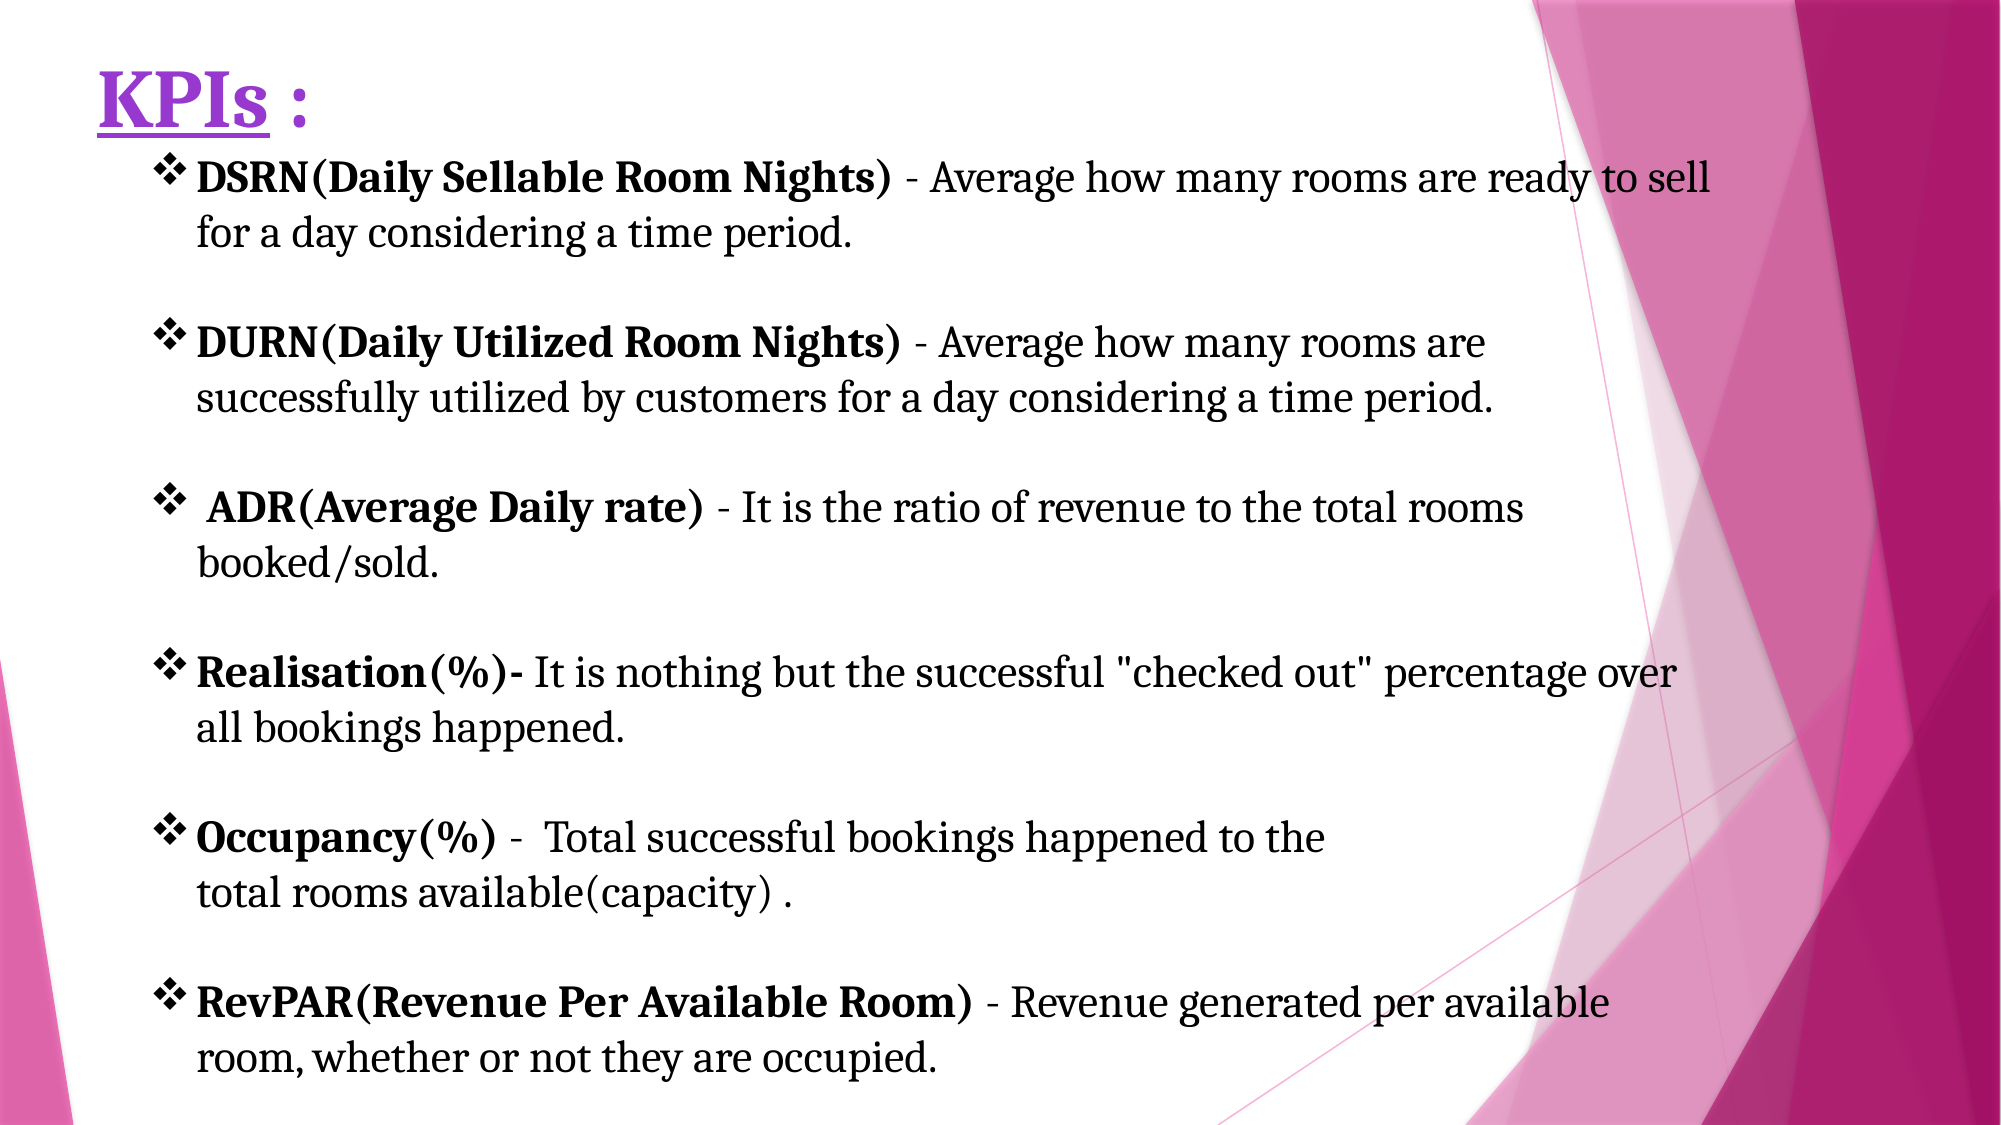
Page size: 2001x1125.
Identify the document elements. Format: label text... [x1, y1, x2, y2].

text_box DSRN(Daily Sellable Room Nights) - Average how many rooms are ready to sell for a day considering a time period. DURN(Daily Utilized Room Nights) - Average how many rooms are successfully utilized by customers for a day considering a time period. ADR(Average Daily rate) - It is the ratio of revenue to the total rooms booked/sold. Realisation(%)- It is nothing but the successful "checked out" percentage over all bookings happened. Occupancy(%) - Total successful bookings happened to the total rooms available(capacity) . RevPAR(Revenue Per Available Room) - Revenue generated per available room, whether or not they are occupied. [134, 139, 1728, 1090]
text_box KPIs : [82, 37, 1745, 152]
